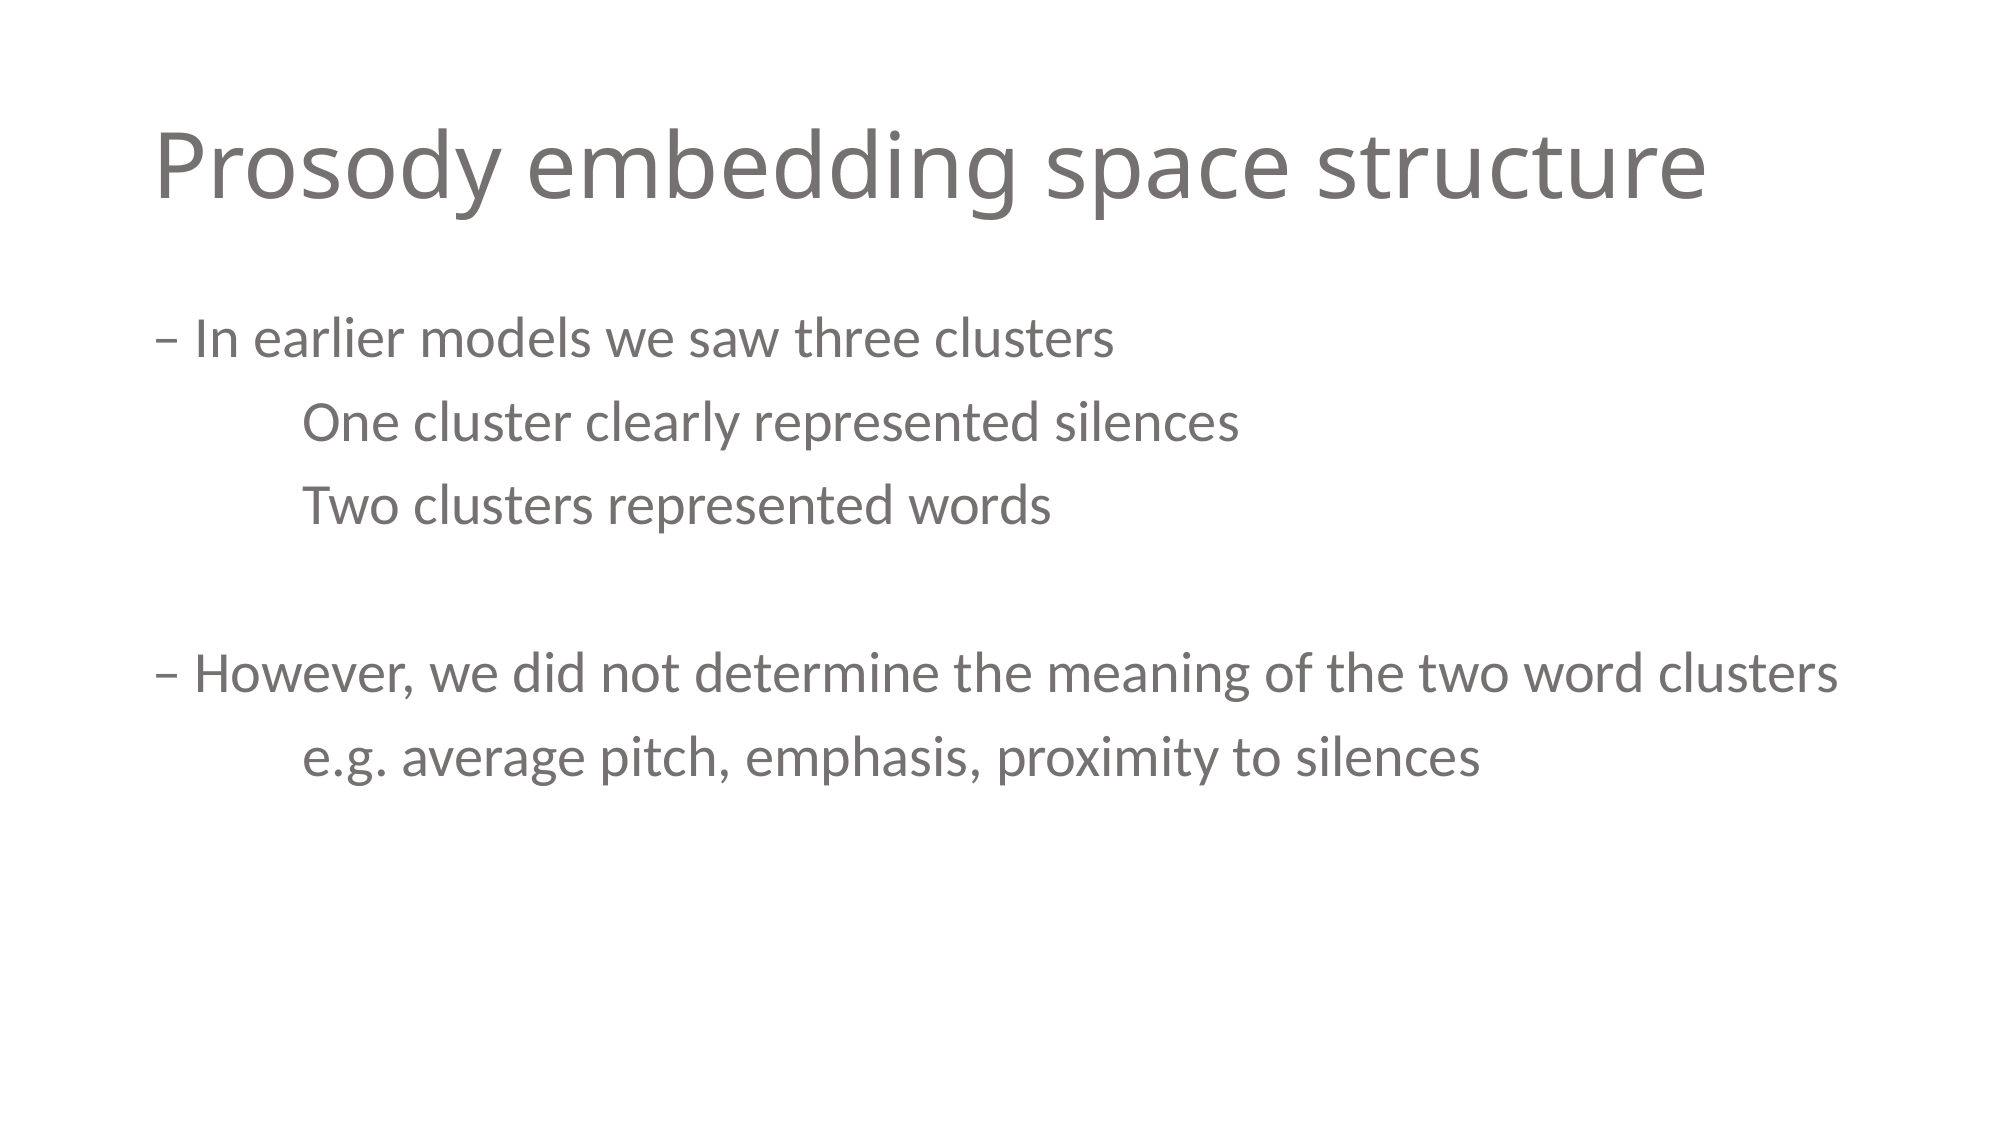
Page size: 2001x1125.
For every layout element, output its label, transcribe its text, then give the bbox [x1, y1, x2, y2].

title Prosody embedding space structure [137, 59, 1863, 278]
list – In earlier models we saw three clusters One cluster clearly represented silences Two clusters represented words – However, we did not determine the meaning of the two word clusters e.g. average pitch, emphasis, proximity to silences [137, 299, 1863, 1014]
